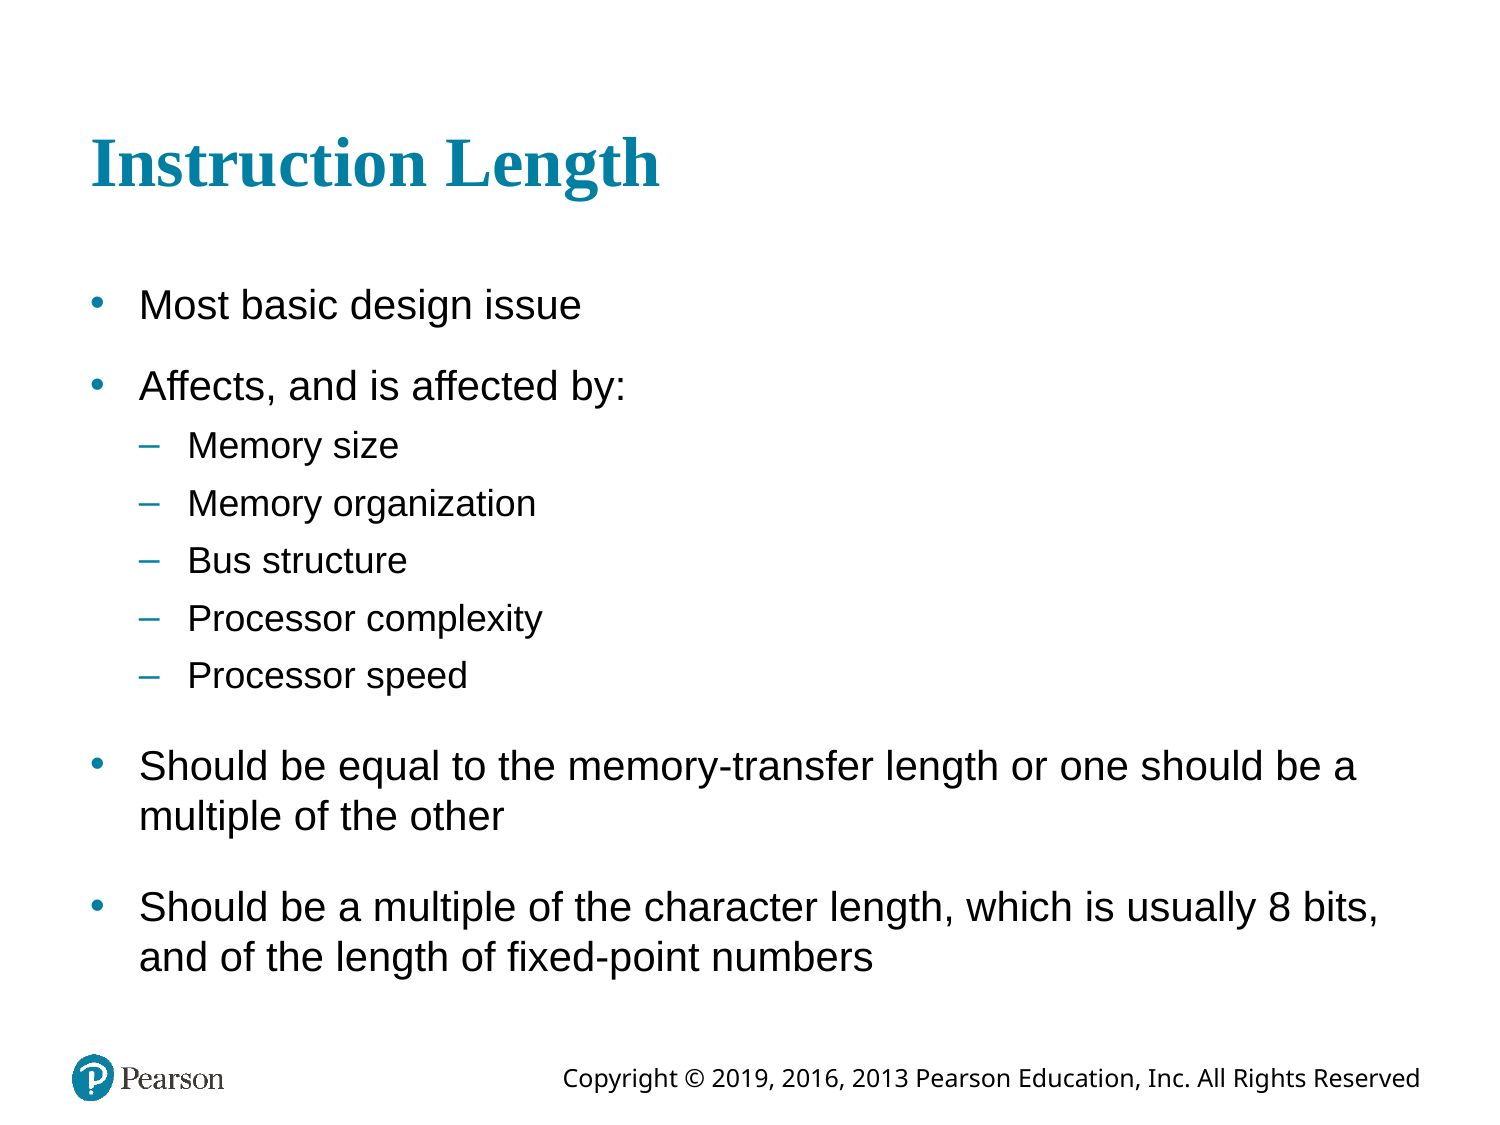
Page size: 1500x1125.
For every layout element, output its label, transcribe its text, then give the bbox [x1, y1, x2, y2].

picture [72, 1054, 79, 1070]
picture [72, 1088, 82, 1101]
list Most basic design issue Affects, and is affected by: Memory size Memory organization Bus structure Processor complexity Processor speed Should be equal to the memory-transfer length or one should be a multiple of the other Should be a multiple of the character length, which is usually 8 bits, and of the length of fixed-point numbers [75, 262, 1425, 1059]
picture [99, 1059, 224, 1101]
picture [81, 1063, 106, 1088]
title Instruction Length [75, 35, 1425, 216]
